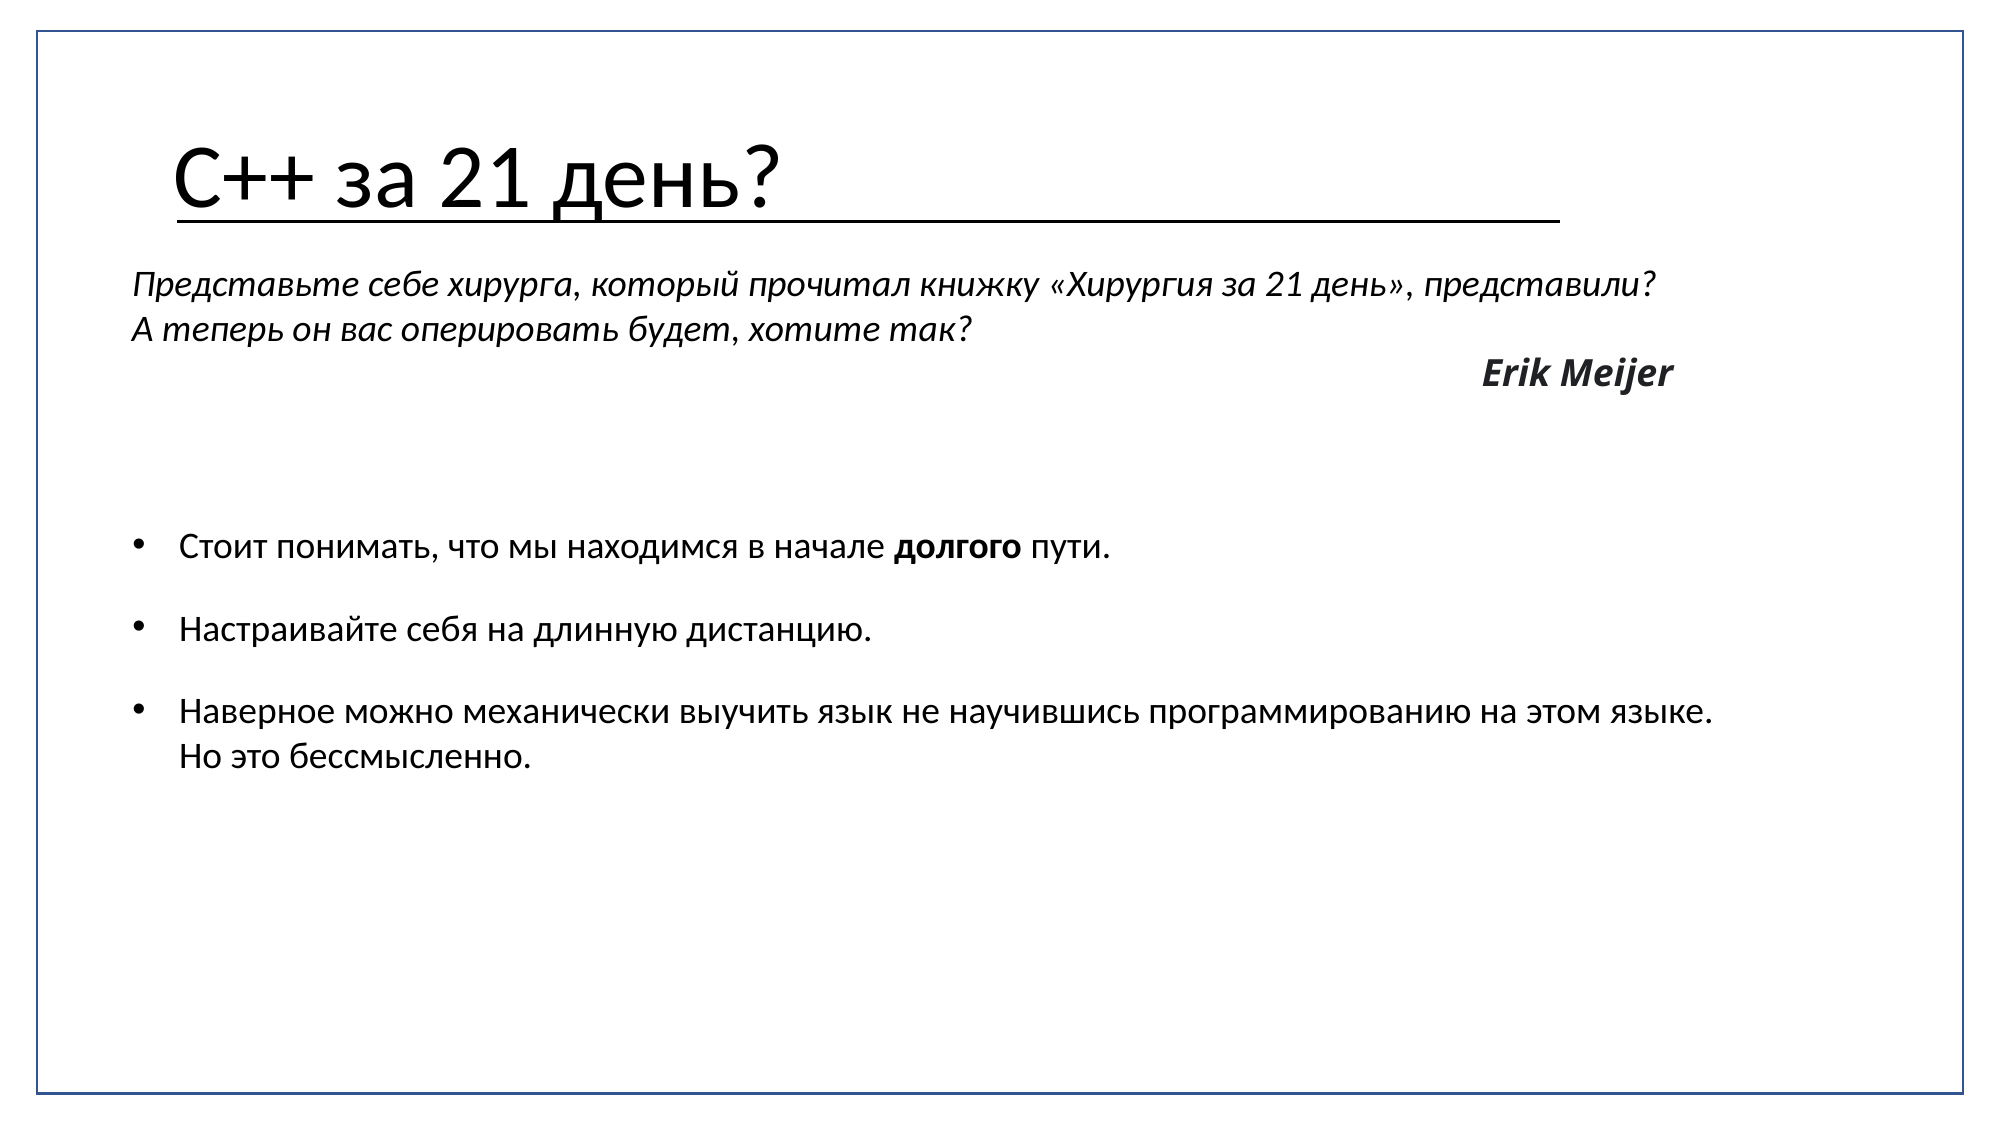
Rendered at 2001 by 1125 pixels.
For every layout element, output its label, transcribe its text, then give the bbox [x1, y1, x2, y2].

text_box С++ за 21 день? [159, 108, 799, 234]
text_box Представьте себе хирурга, который прочитал книжку «Хирургия за 21 день», представили? А теперь он вас оперировать будет, хотите так? Erik Meijer Стоит понимать, что мы находимся в начале долгого пути. Настраивайте себя на длинную дистанцию. Наверное можно механически выучить язык не научившись программированию на этом языке. Но это бессмысленно. [117, 251, 1780, 784]
text_box [36, 30, 1964, 1095]
